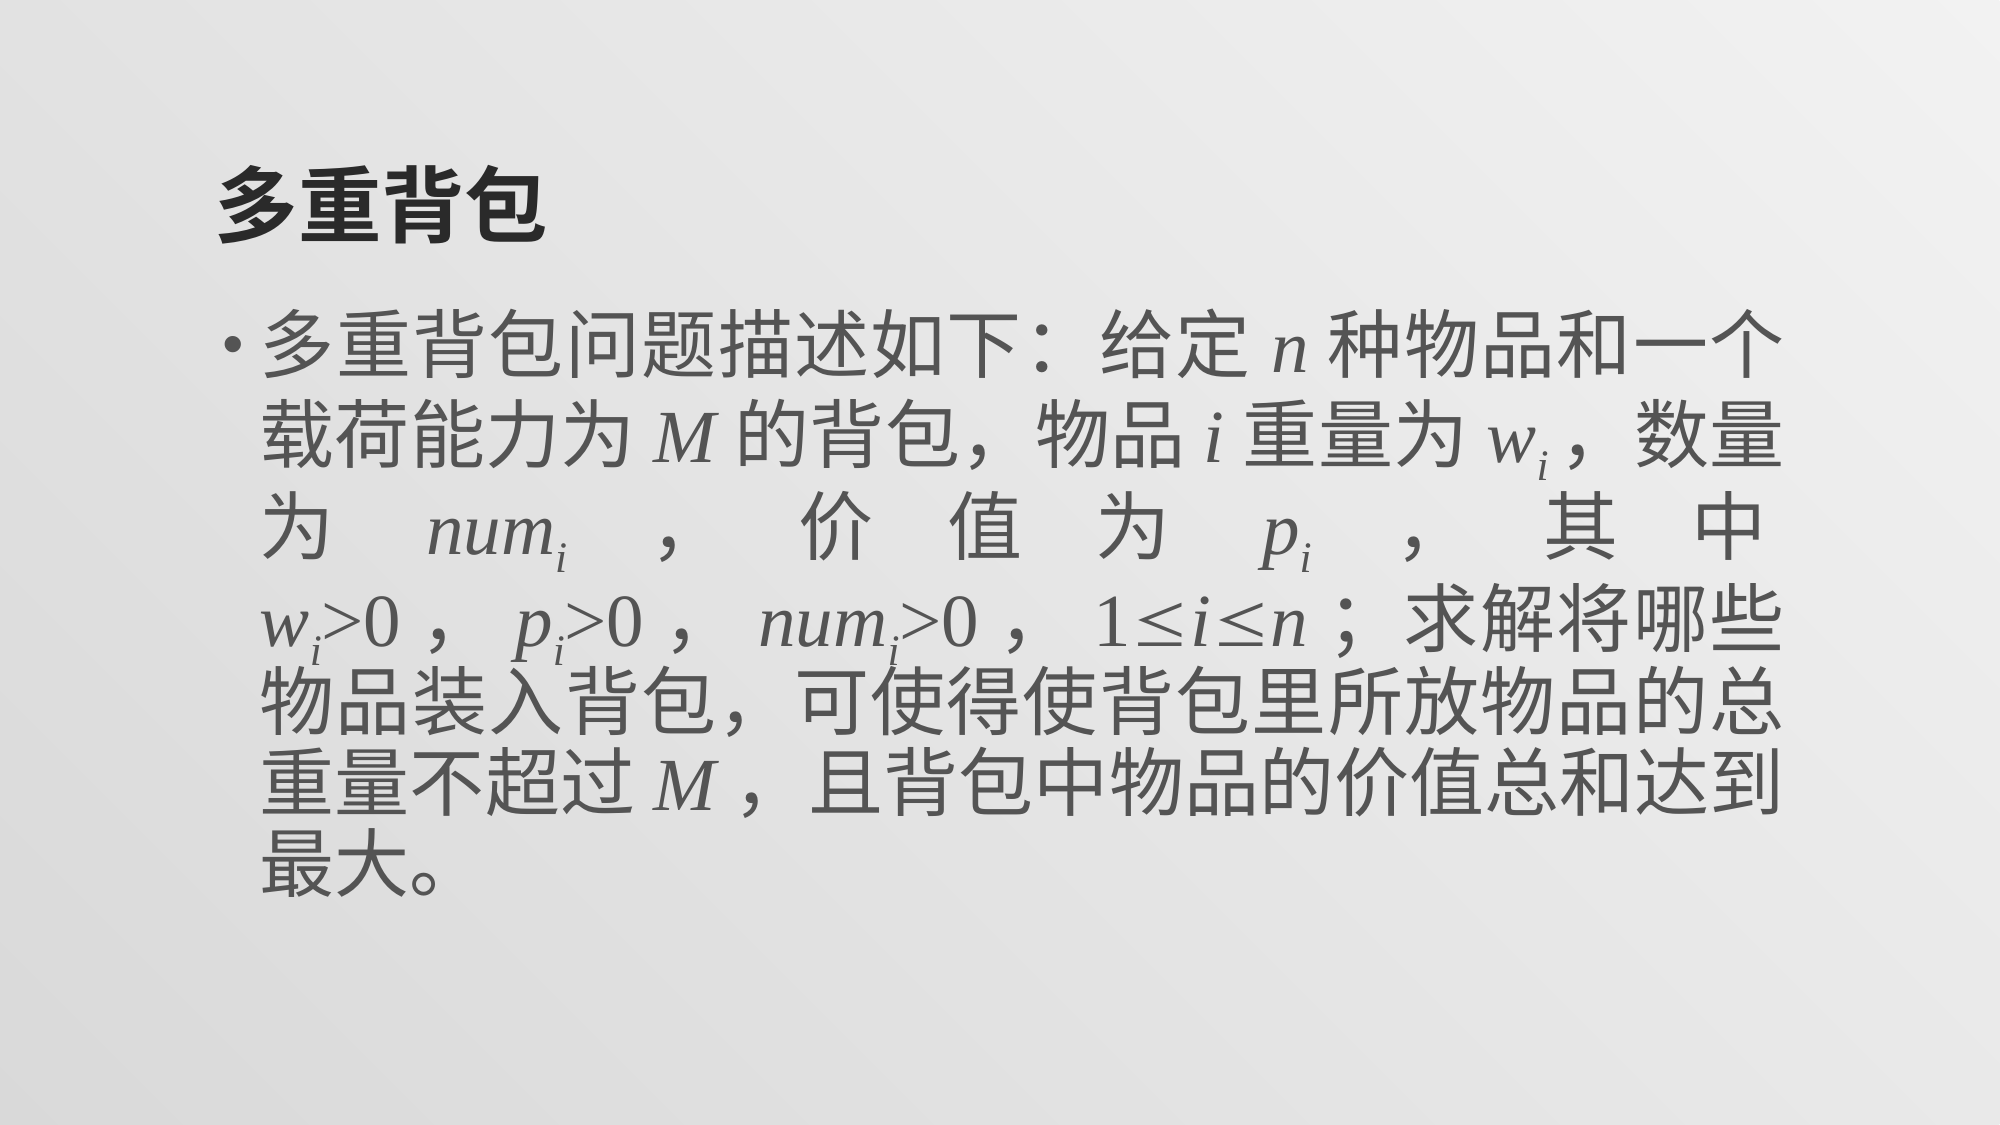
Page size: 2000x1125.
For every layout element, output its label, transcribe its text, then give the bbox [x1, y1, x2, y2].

list 多重背包问题描述如下：给定n种物品和一个载荷能力为M的背包，物品i重量为wi，数量为numi，价值为pi，其中wi>0，pi>0，numi>0，1in；求解将哪些物品装入背包，可使得使背包里所放物品的总重量不超过M，且背包中物品的价值总和达到最大。 [199, 299, 1800, 1013]
title 多重背包 [199, 45, 1800, 263]
